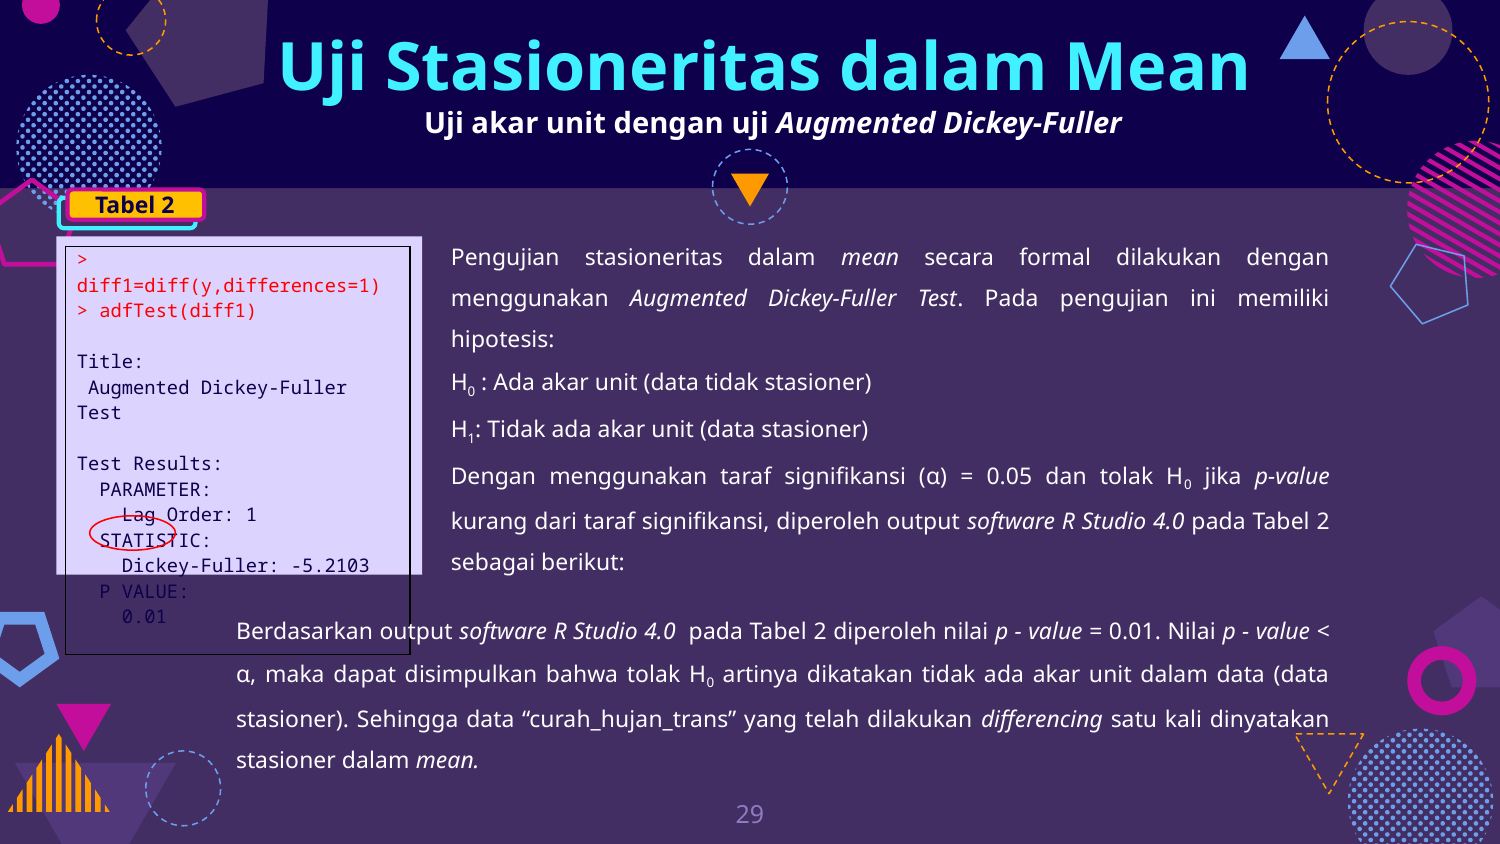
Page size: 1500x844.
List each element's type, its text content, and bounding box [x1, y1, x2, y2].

text_box Berdasarkan output software R Studio 4.0 pada Tabel 2 diperoleh nilai p - value = 0.01. Nilai p - value < α, maka dapat disimpulkan bahwa tolak H0 artinya dikatakan tidak ada akar unit dalam data (data stasioner). Sehingga data “curah_hujan_trans” yang telah dilakukan differencing satu kali dinyatakan stasioner dalam mean. [132, 595, 1345, 781]
text_box [87, 513, 178, 553]
text_box [54, 234, 361, 577]
text_box Pengujian stasioneritas dalam mean secara formal dilakukan dengan menggunakan Augmented Dickey-Fuller Test. Pada pengujian ini memiliki hipotesis: H0 : Ada akar unit (data tidak stasioner) H1: Tidak ada akar unit (data stasioner) Dengan menggunakan taraf signifikansi (α) = 0.05 dan tolak H0 jika p-value kurang dari taraf signifikansi, diperoleh output software R Studio 4.0 pada Tabel 2 sebagai berikut: [361, 221, 1345, 583]
table_header > diff1=diff(y,differences=1) > adfTest(diff1) Title: Augmented Dickey-Fuller Test Test Results: PARAMETER: Lag Order: 1 STATISTIC: Dickey-Fuller: -5.2103 P VALUE: 0.01 [66, 247, 409, 654]
slide_number 29 [705, 783, 795, 844]
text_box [58, 182, 205, 229]
text_box Uji Stasioneritas dalam Mean Uji akar unit dengan uji Augmented Dickey-Fuller [244, 17, 1302, 206]
